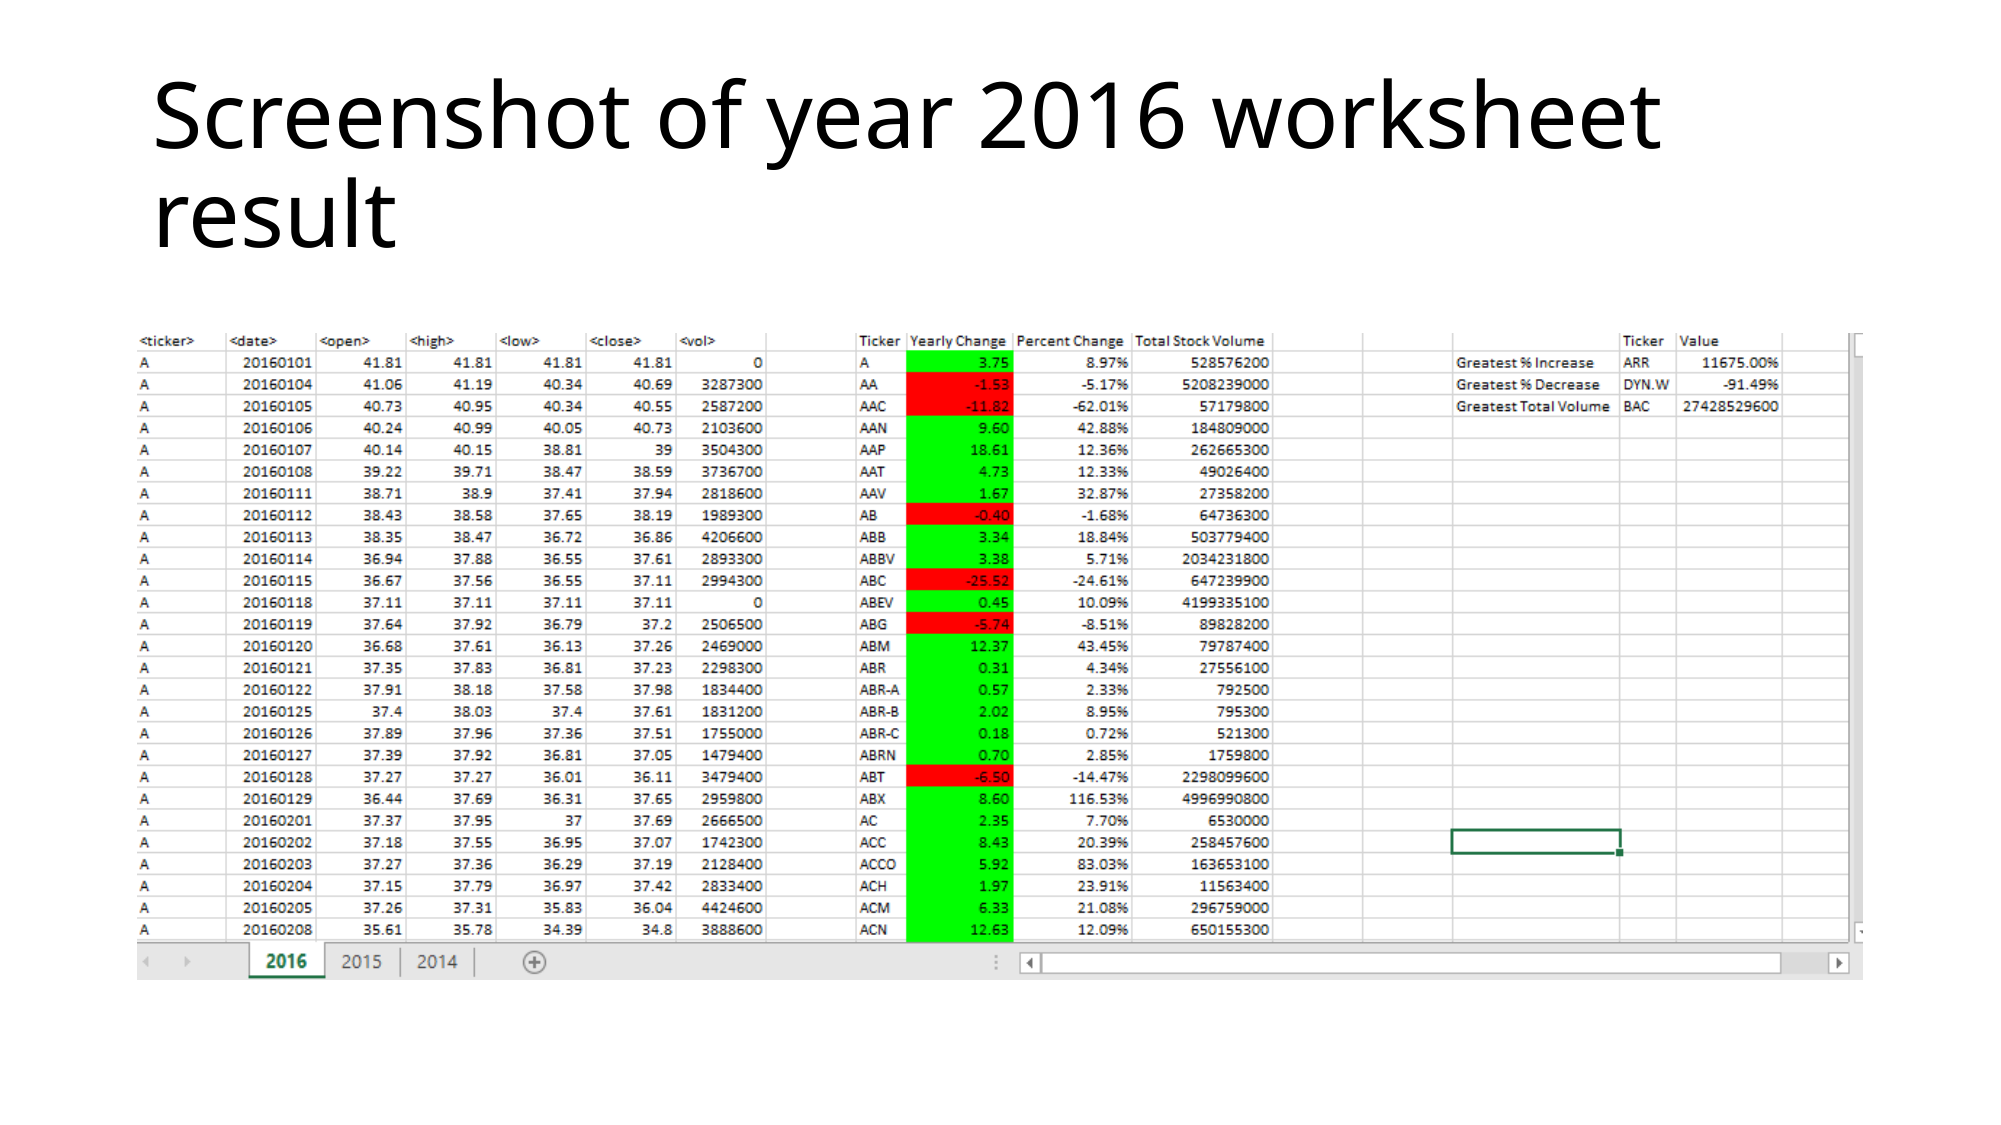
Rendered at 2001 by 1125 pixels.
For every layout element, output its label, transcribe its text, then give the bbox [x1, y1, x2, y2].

title Screenshot of year 2016 worksheet result [137, 59, 1863, 278]
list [137, 333, 1863, 980]
